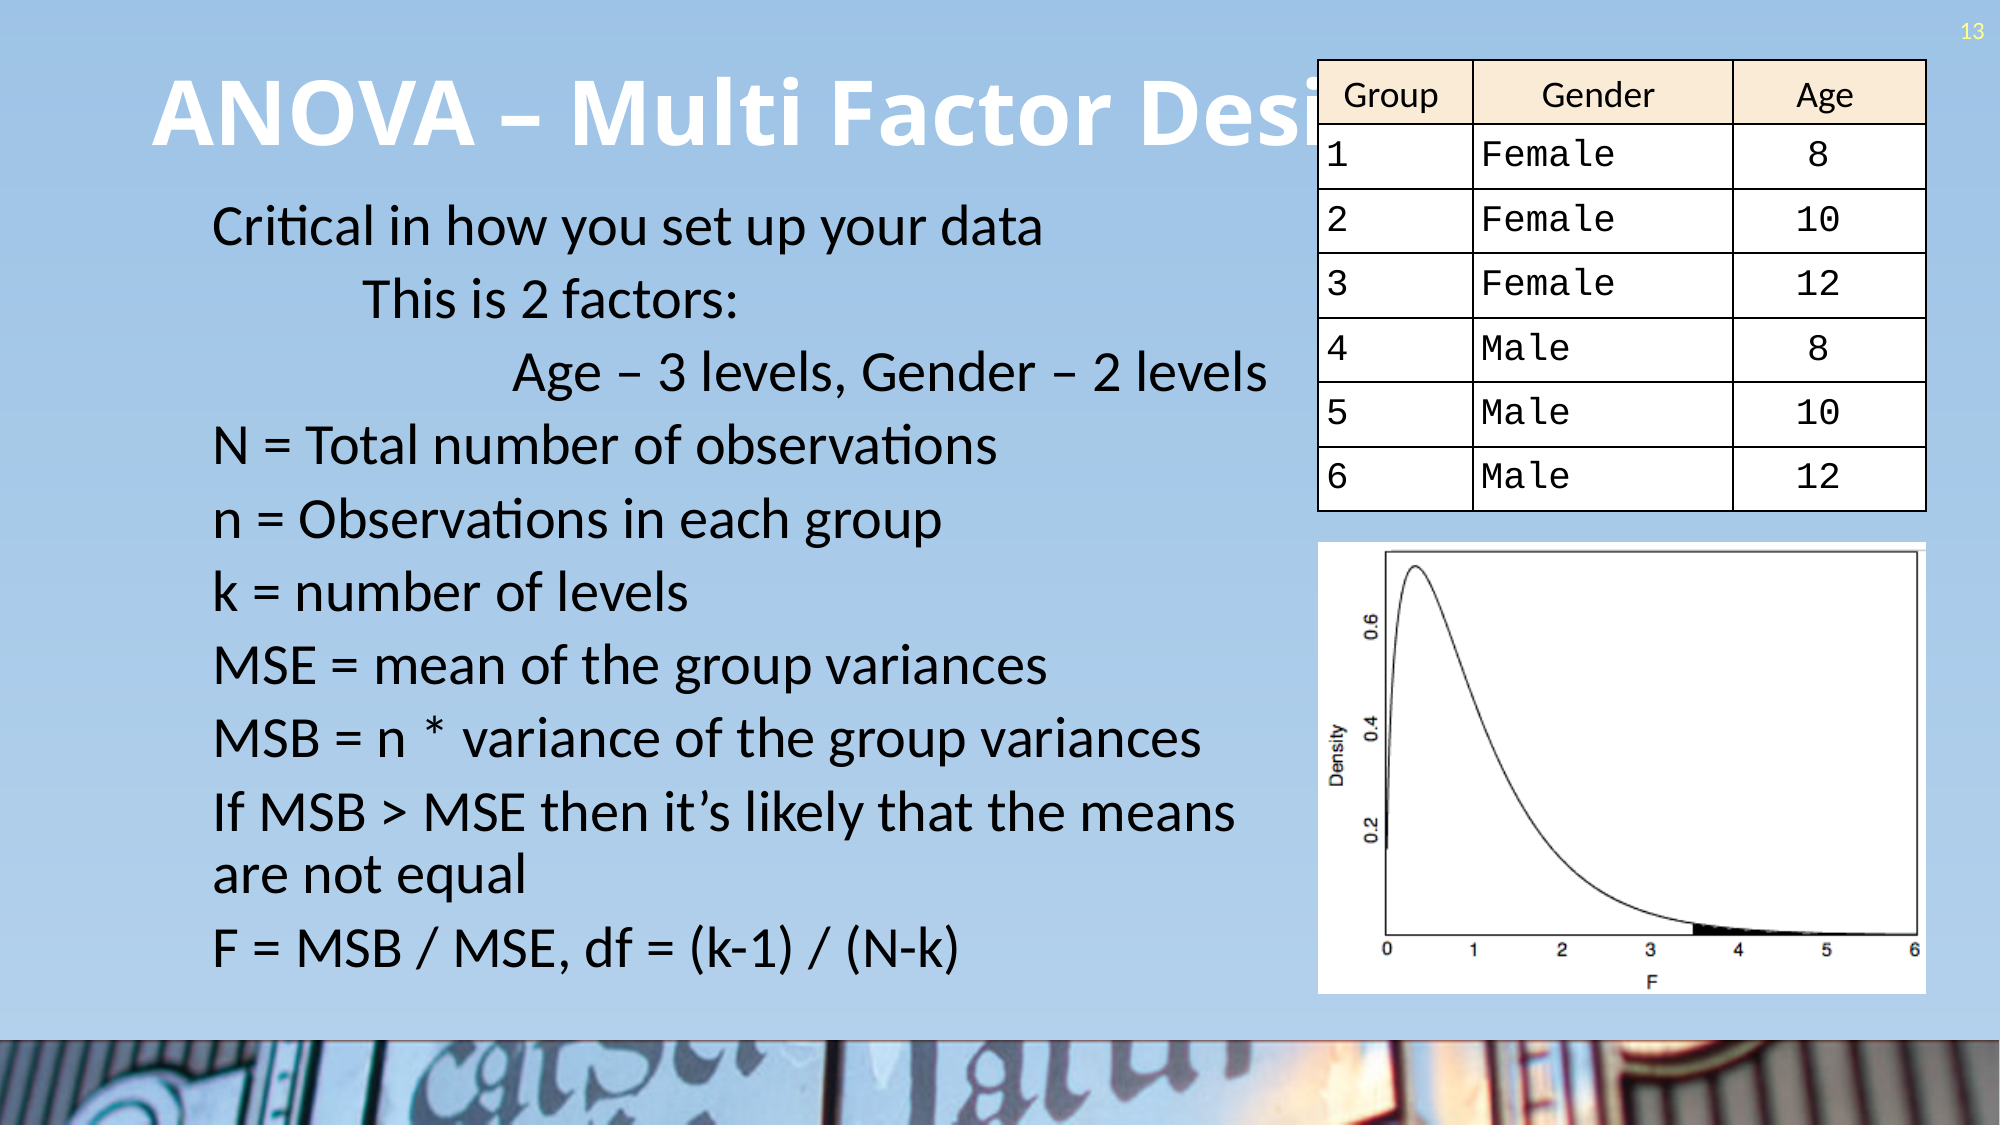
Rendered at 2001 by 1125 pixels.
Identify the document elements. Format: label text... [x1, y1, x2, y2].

table_cell Male [1474, 448, 1732, 510]
table_cell Female [1474, 254, 1732, 317]
table_cell 12 [1734, 448, 1925, 510]
picture [0, 1040, 1999, 1125]
table_cell Male [1474, 319, 1732, 381]
slide_number 13 [1550, 0, 2000, 60]
table_cell 12 [1734, 254, 1925, 317]
table_header Age [1734, 61, 1925, 123]
table_cell 10 [1734, 190, 1925, 252]
table_cell 6 [1319, 448, 1472, 510]
table_header Group [1319, 61, 1472, 123]
table_cell Male [1474, 383, 1732, 446]
table_cell 5 [1319, 383, 1472, 446]
table_cell Female [1474, 125, 1732, 188]
table_cell 8 [1734, 319, 1925, 381]
table_cell 4 [1319, 319, 1472, 381]
list Critical in how you set up your data This is 2 factors: Age – 3 levels, Gender – 2 levels N = Total number of observations n = Observations in each group k = number of levels MSE = mean of the group variances MSB = n * variance of the group variances If MSB > MSE then it’s likely that the means are not equal F = MSB / MSE, df = (k-1) / (N-k) [122, 187, 1311, 994]
picture [1318, 542, 1926, 994]
table_cell Female [1474, 190, 1732, 252]
table_header Gender [1474, 61, 1732, 123]
table_cell 10 [1734, 383, 1925, 446]
table_cell 8 [1734, 125, 1925, 188]
table_cell 1 [1319, 125, 1472, 188]
title ANOVA – Multi Factor Designs [137, 59, 1317, 173]
table_cell 3 [1319, 254, 1472, 317]
table_cell 2 [1319, 190, 1472, 252]
